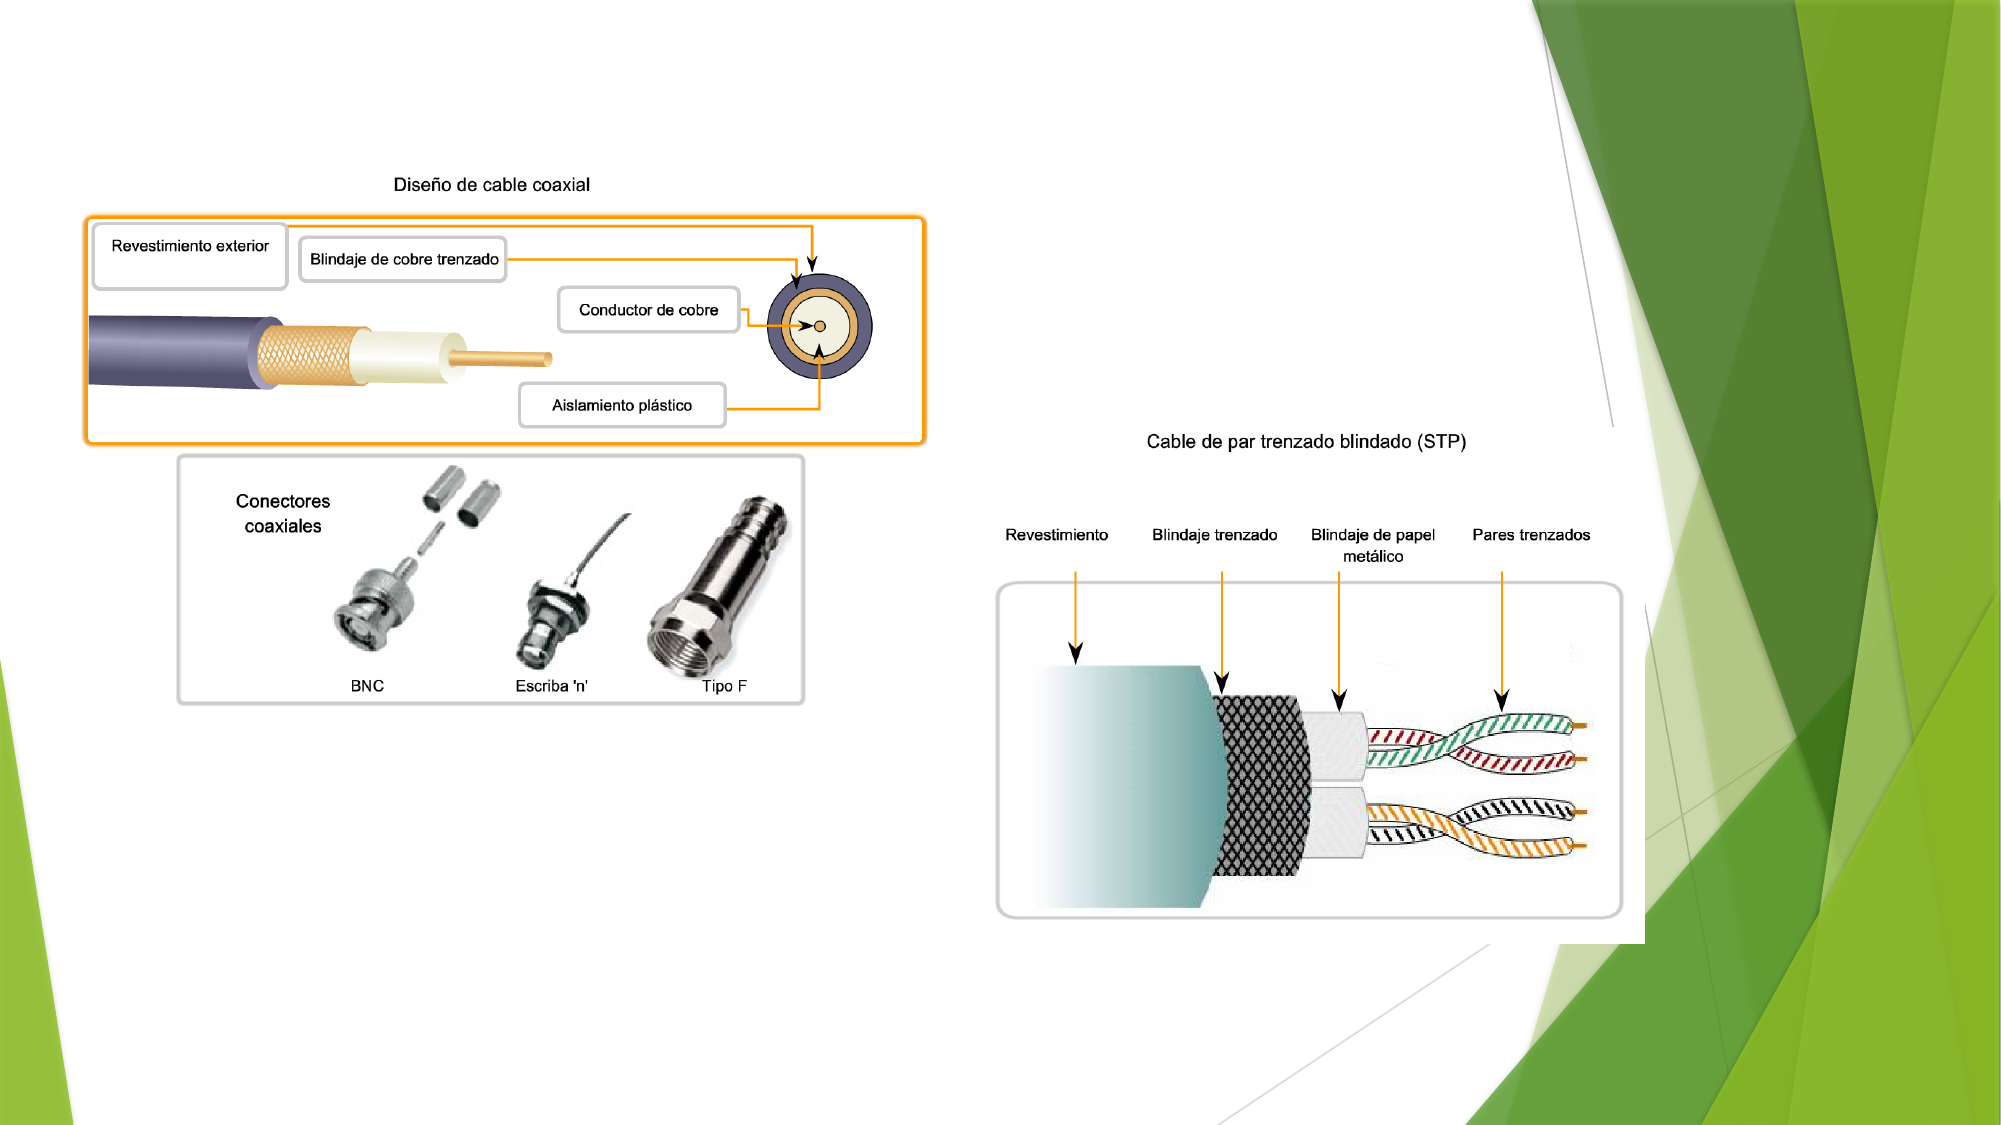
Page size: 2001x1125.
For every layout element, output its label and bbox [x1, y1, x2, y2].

list [62, 172, 943, 708]
list [957, 426, 1645, 945]
